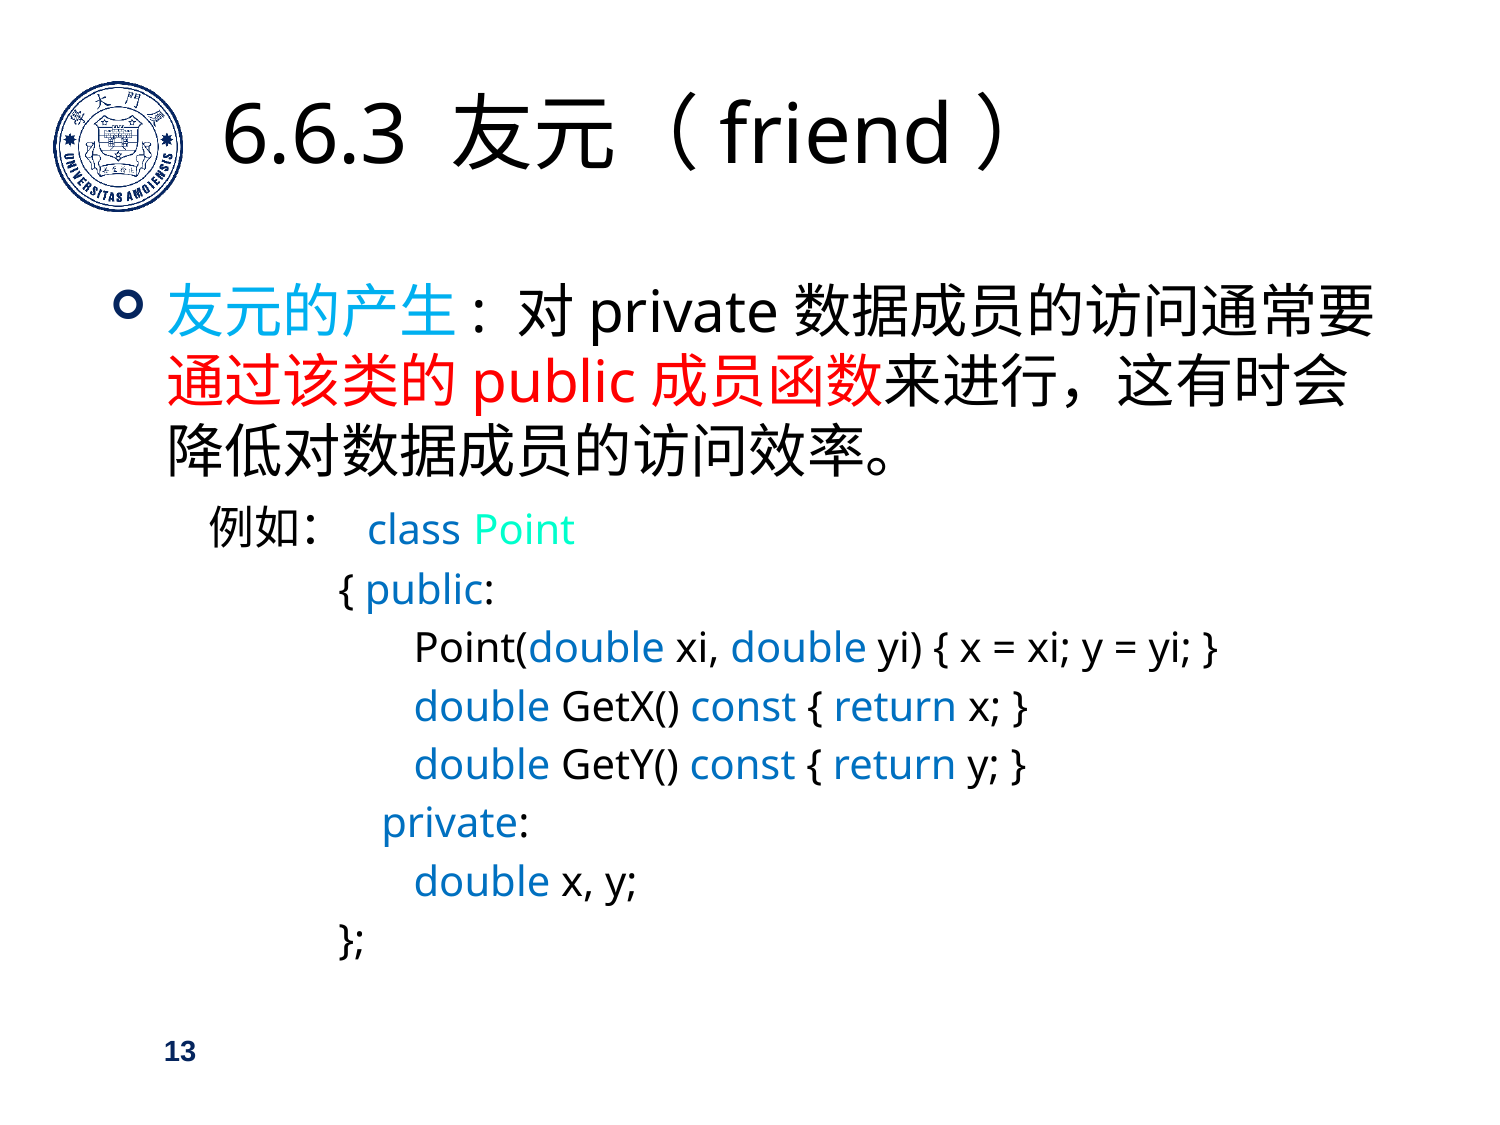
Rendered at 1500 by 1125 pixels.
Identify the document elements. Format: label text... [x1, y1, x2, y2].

list 友元的产生: 对private数据成员的访问通常要通过该类的public成员函数来进行，这有时会降低对数据成员的访问效率。 例如： class Point { public: Point(double xi, double yi) { x = xi; y = yi; } double GetX() const { return x; } double GetY() const { return y; } private: double x, y; }; [94, 267, 1406, 984]
text_box 6.6.3 友元（friend） [206, 5, 1357, 256]
picture [53, 81, 183, 212]
slide_number 13 [148, 1024, 462, 1101]
